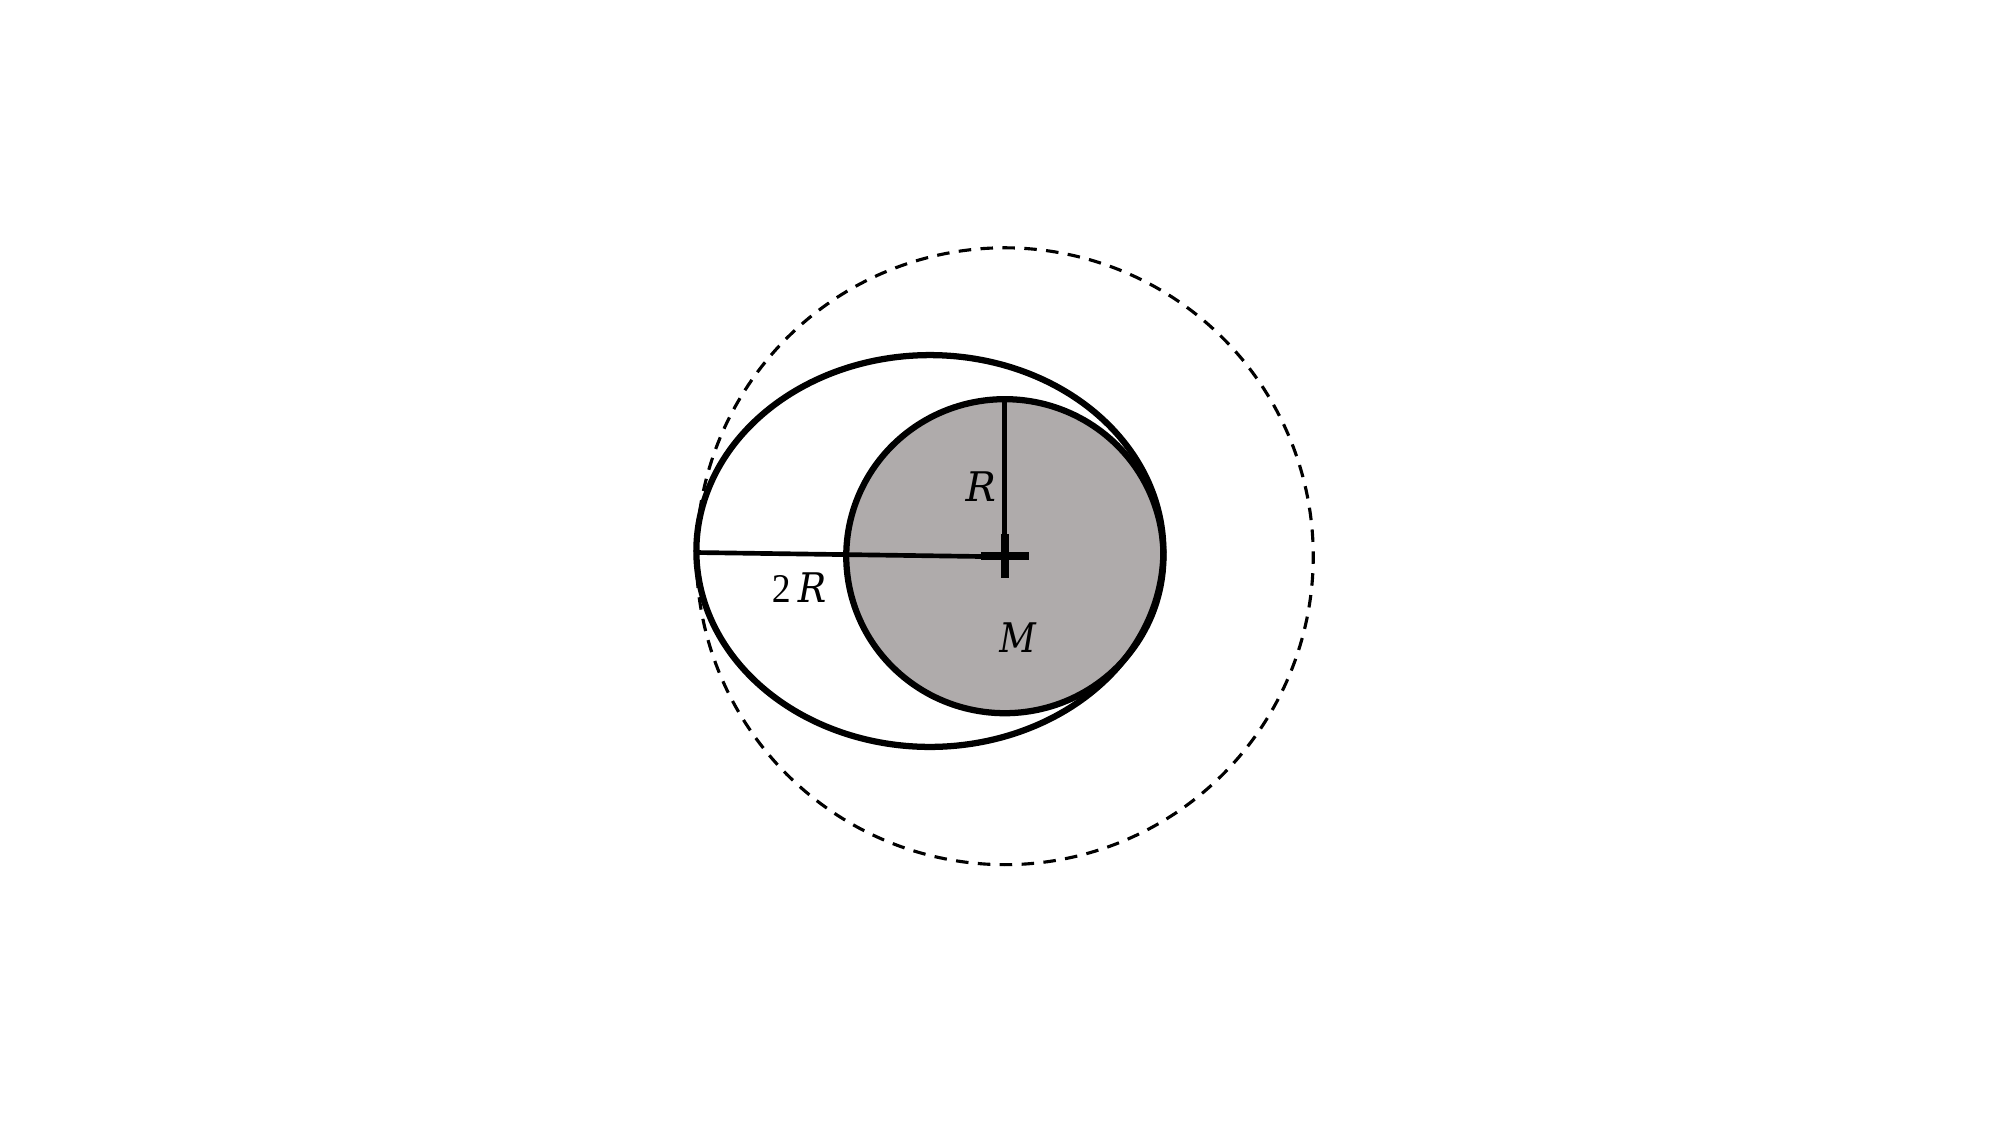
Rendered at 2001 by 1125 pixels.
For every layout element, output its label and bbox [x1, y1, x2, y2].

text_box [696, 247, 1314, 865]
